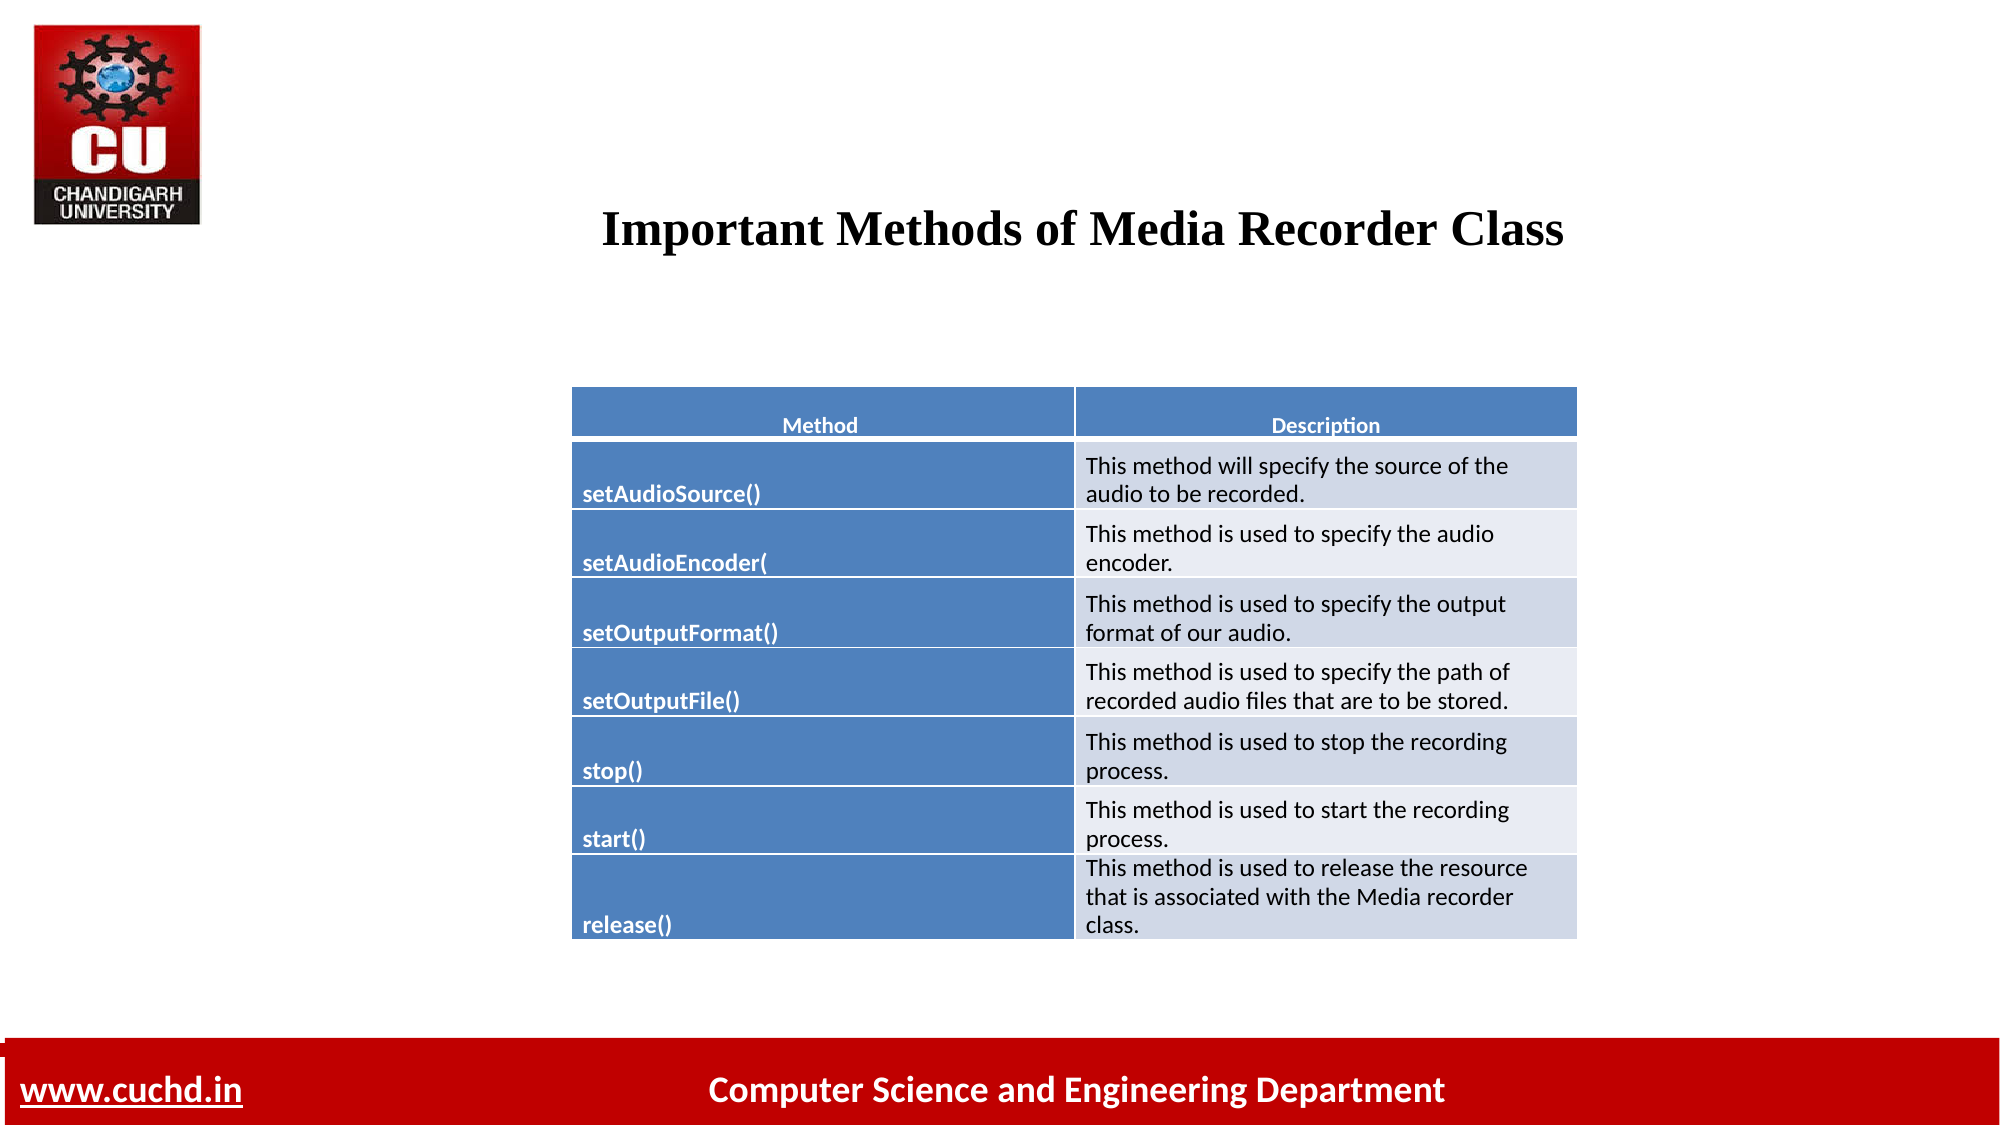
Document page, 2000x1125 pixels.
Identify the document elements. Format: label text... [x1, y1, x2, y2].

table_cell setOutputFormat() [572, 578, 1074, 647]
picture [33, 24, 202, 225]
table_cell This method is used to start the recording process. [1076, 787, 1577, 853]
table_header Description [1076, 387, 1577, 436]
table_header Method [572, 387, 1074, 436]
table_cell This method will specify the source of the audio to be recorded. [1076, 442, 1577, 508]
table_cell This method is used to specify the output format of our audio. [1076, 578, 1577, 647]
table_cell setOutputFile() [572, 648, 1074, 715]
table_cell release() [572, 855, 1074, 939]
table_cell setAudioSource() [572, 442, 1074, 508]
table_cell start() [572, 787, 1074, 853]
table_cell stop() [572, 717, 1074, 785]
table_cell This method is used to stop the recording process. [1076, 717, 1577, 785]
table_cell This method is used to specify the path of recorded audio files that are to be stored. [1076, 648, 1577, 715]
table_cell setAudioEncoder( [572, 510, 1074, 576]
title Important Methods of Media Recorder Class [216, 174, 1950, 275]
table_cell This method is used to specify the audio encoder. [1076, 510, 1577, 576]
table_cell This method is used to release the resource that is associated with the Media recorder class. [1076, 855, 1577, 939]
